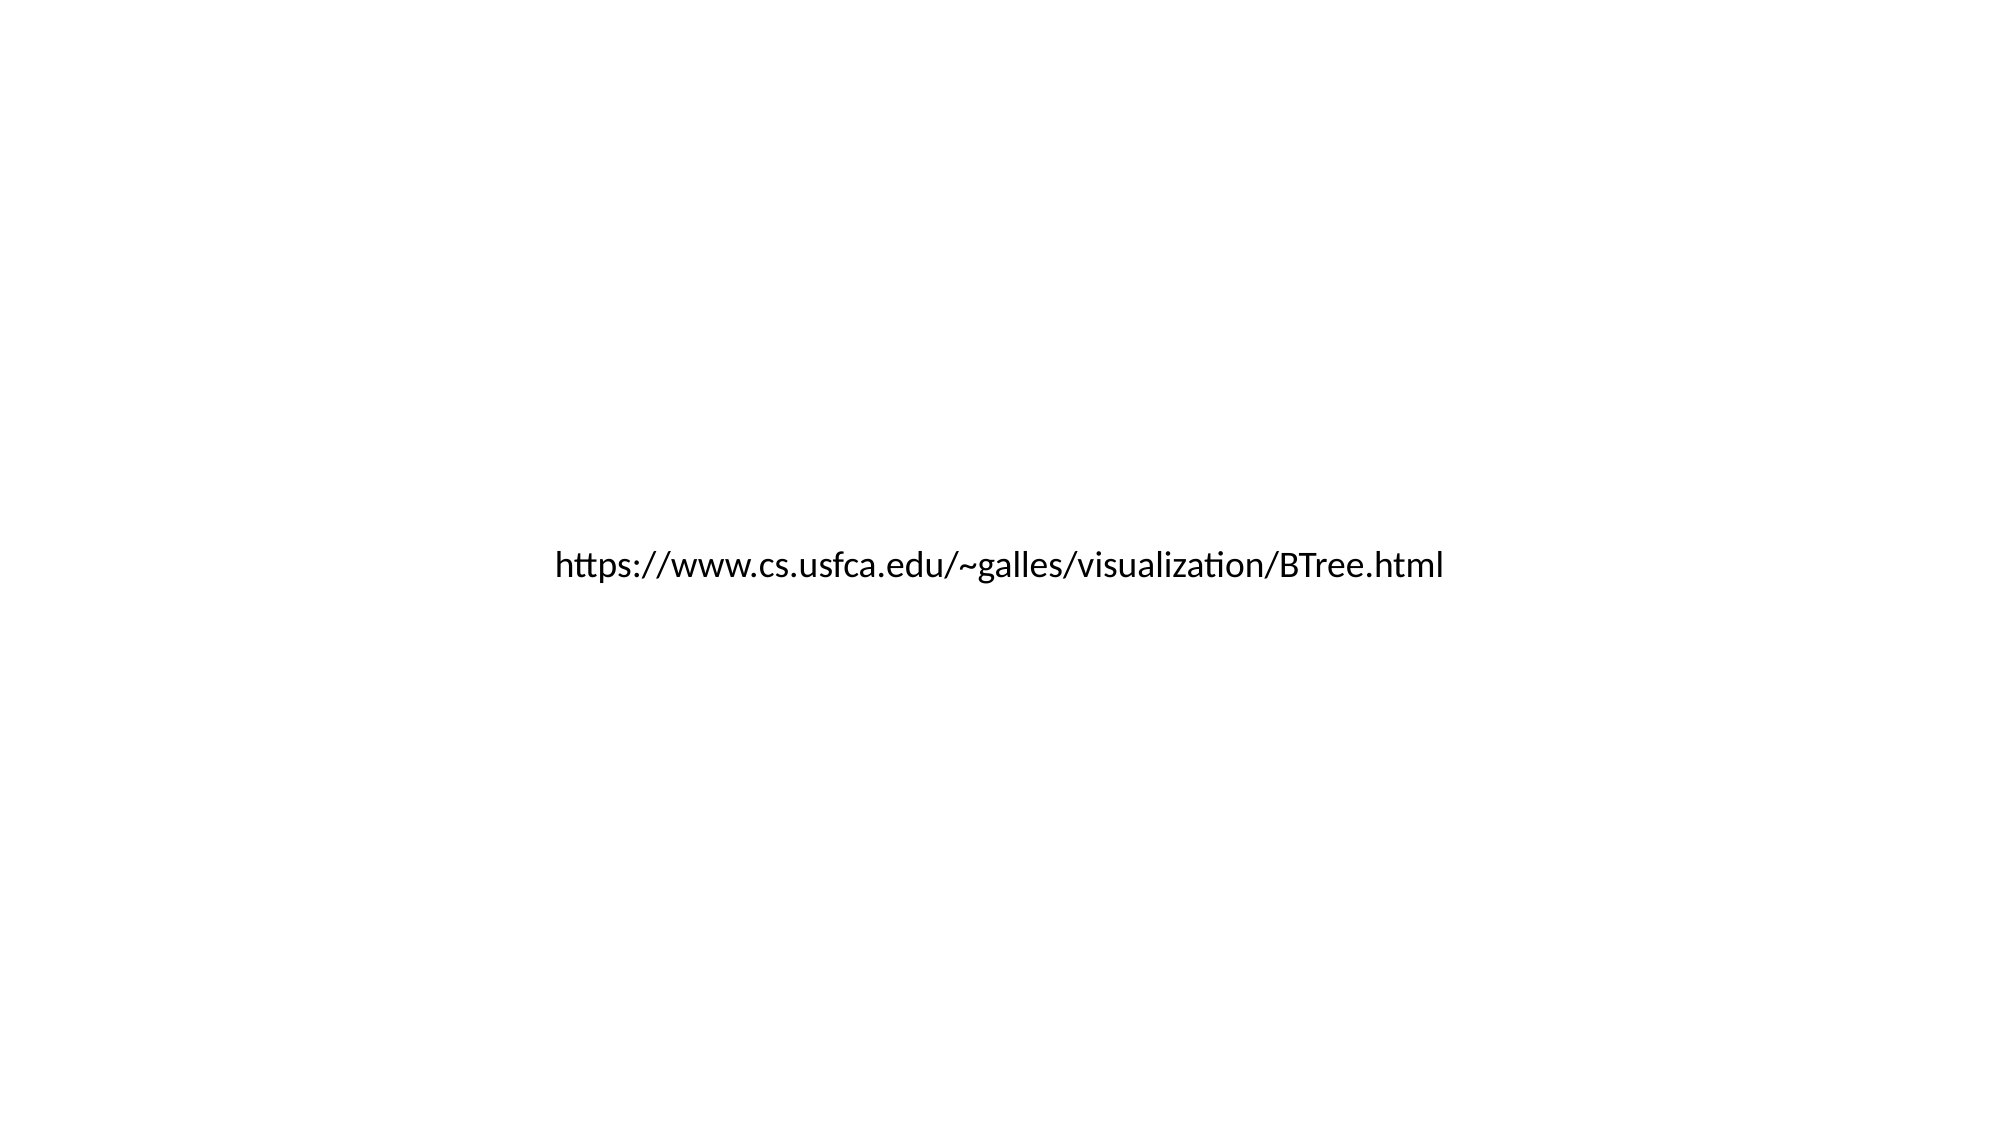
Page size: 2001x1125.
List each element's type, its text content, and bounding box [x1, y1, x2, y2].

text_box https://www.cs.usfca.edu/~galles/visualization/BTree.html [540, 532, 1460, 592]
